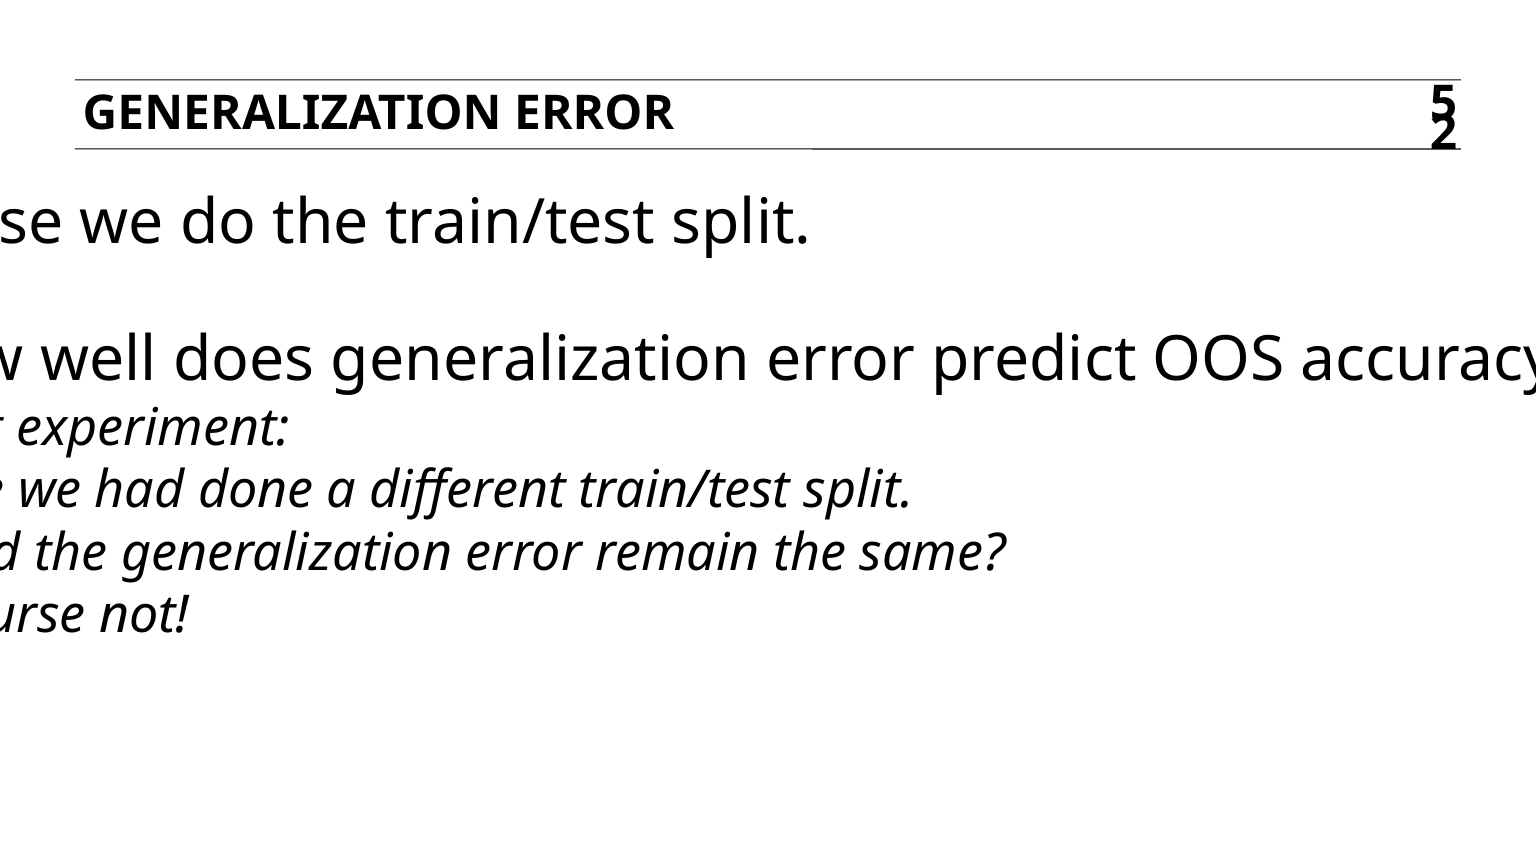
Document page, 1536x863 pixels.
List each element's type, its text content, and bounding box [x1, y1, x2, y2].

slide_number 52 [1419, 86, 1461, 138]
text_box Suppose we do the train/test split. Q: How well does generalization error predict OOS accuracy? Thought experiment: Suppose we had done a different train/test split. Q: Would the generalization error remain the same? A: Of course not! [0, 173, 1536, 651]
list Generalization error [67, 81, 1118, 132]
